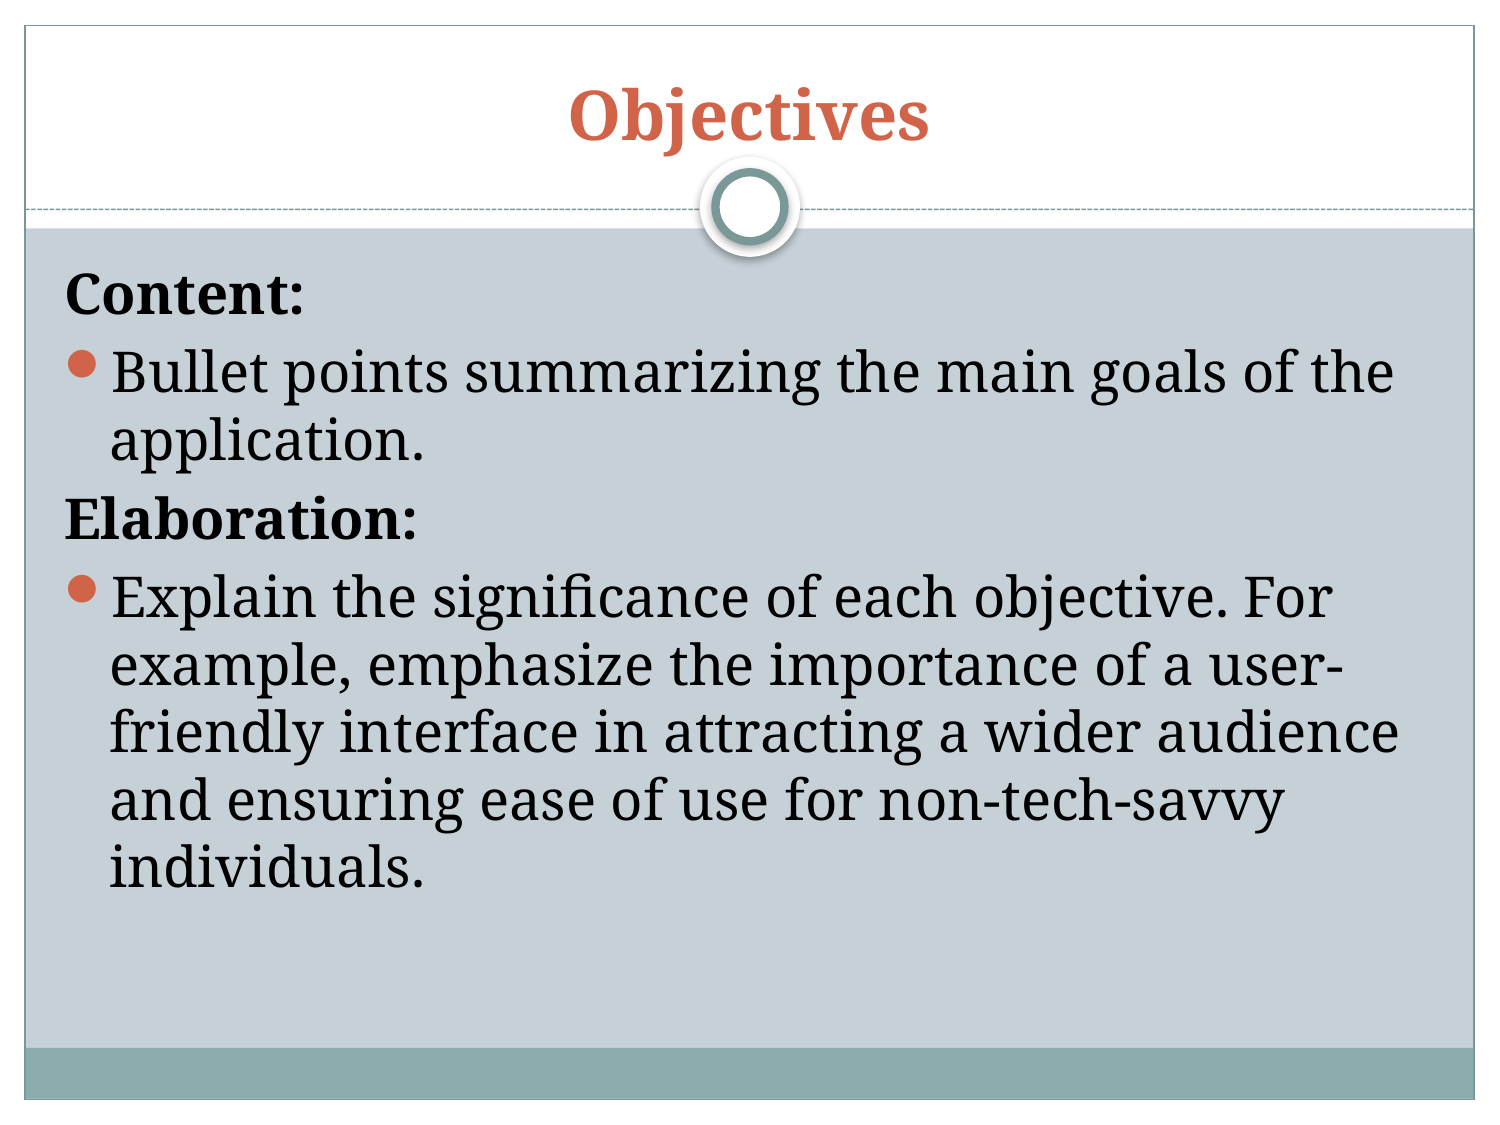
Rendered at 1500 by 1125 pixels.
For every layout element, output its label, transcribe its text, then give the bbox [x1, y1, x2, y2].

title Objectives [49, 37, 1450, 162]
list Content: Bullet points summarizing the main goals of the application. Elaboration: Explain the significance of each objective. For example, emphasize the importance of a user-friendly interface in attracting a wider audience and ensuring ease of use for non-tech-savvy individuals. [49, 250, 1445, 1001]
